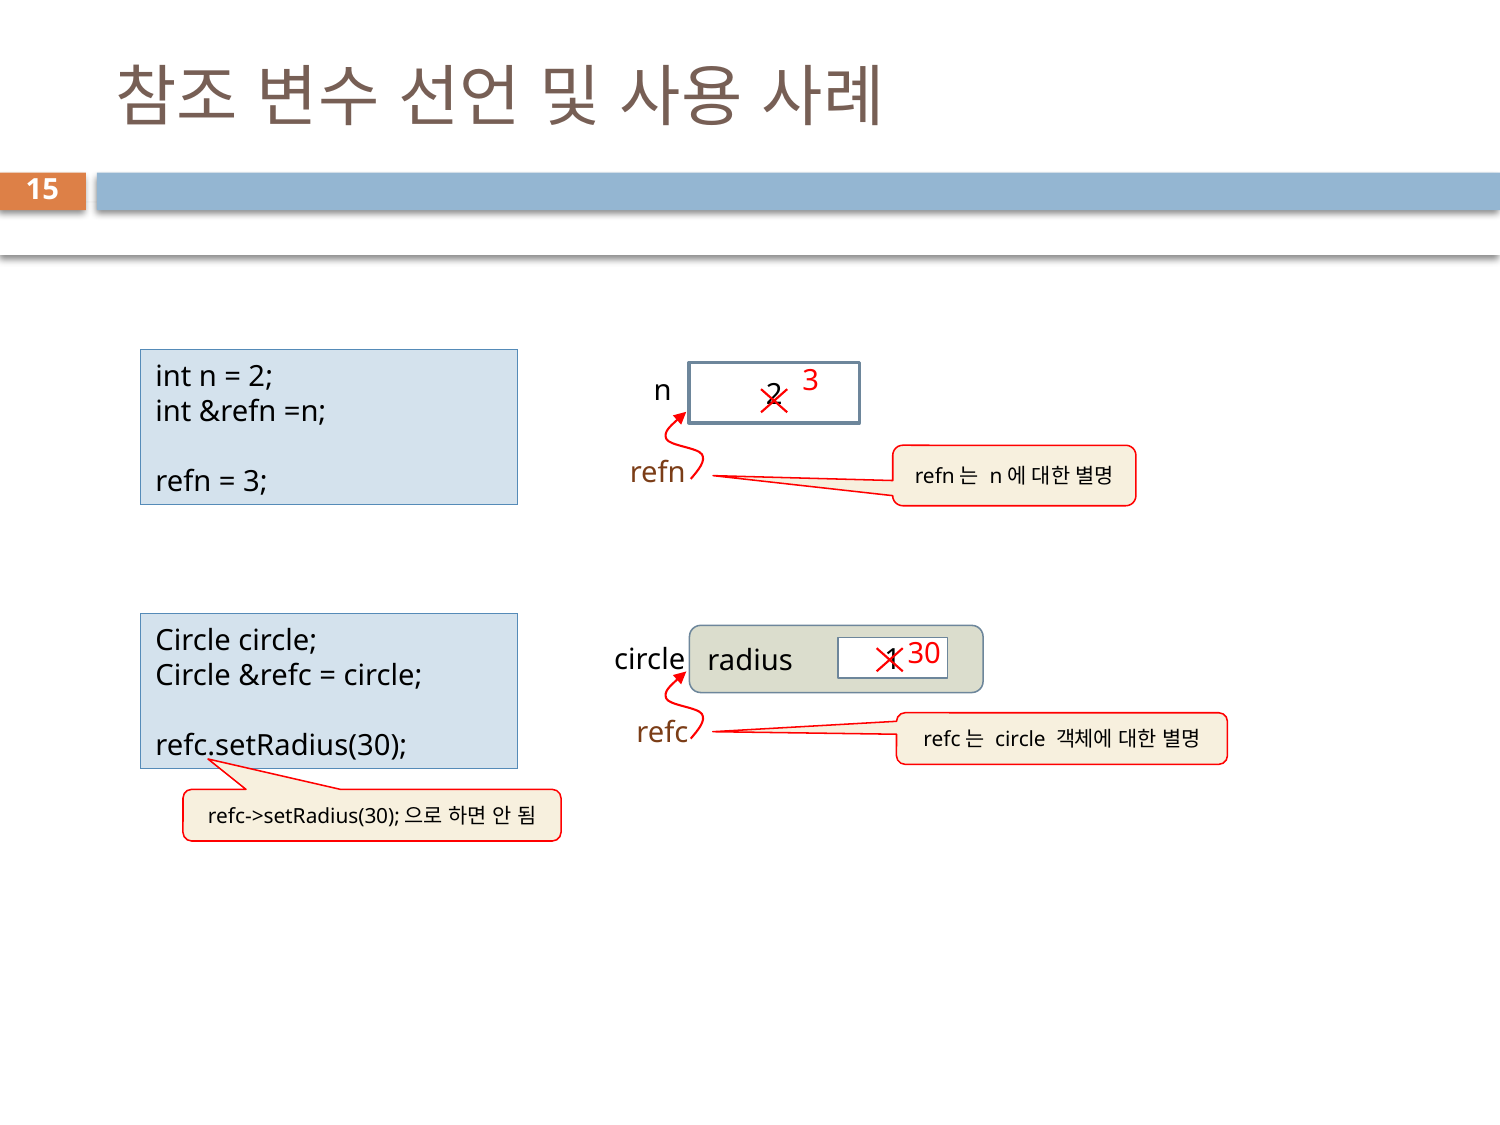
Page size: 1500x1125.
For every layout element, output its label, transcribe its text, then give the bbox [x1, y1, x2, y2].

title 참조 변수 선언 및 사용 사례 [100, 37, 1438, 149]
text_box n [638, 363, 687, 414]
text_box refc는 circle 객체에 대한 별명 [711, 711, 1230, 766]
slide_number 15 [0, 170, 87, 211]
text_box refc [621, 705, 704, 756]
text_box [664, 411, 705, 480]
text_box refn는 n에 대한 별명 [711, 443, 1138, 508]
text_box [664, 672, 705, 740]
text_box Circle circle; Circle &refc = circle; refc.setRadius(30); [140, 613, 518, 769]
text_box 3 [787, 353, 834, 404]
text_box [689, 625, 984, 693]
text_box int n = 2; int &refn =n; refn = 3; [140, 349, 518, 505]
text_box [759, 387, 790, 415]
text_box circle [599, 632, 684, 683]
text_box 2 [687, 361, 861, 425]
text_box refn [615, 445, 701, 496]
text_box refc->setRadius(30);으로 하면 안 됨 [181, 757, 563, 843]
